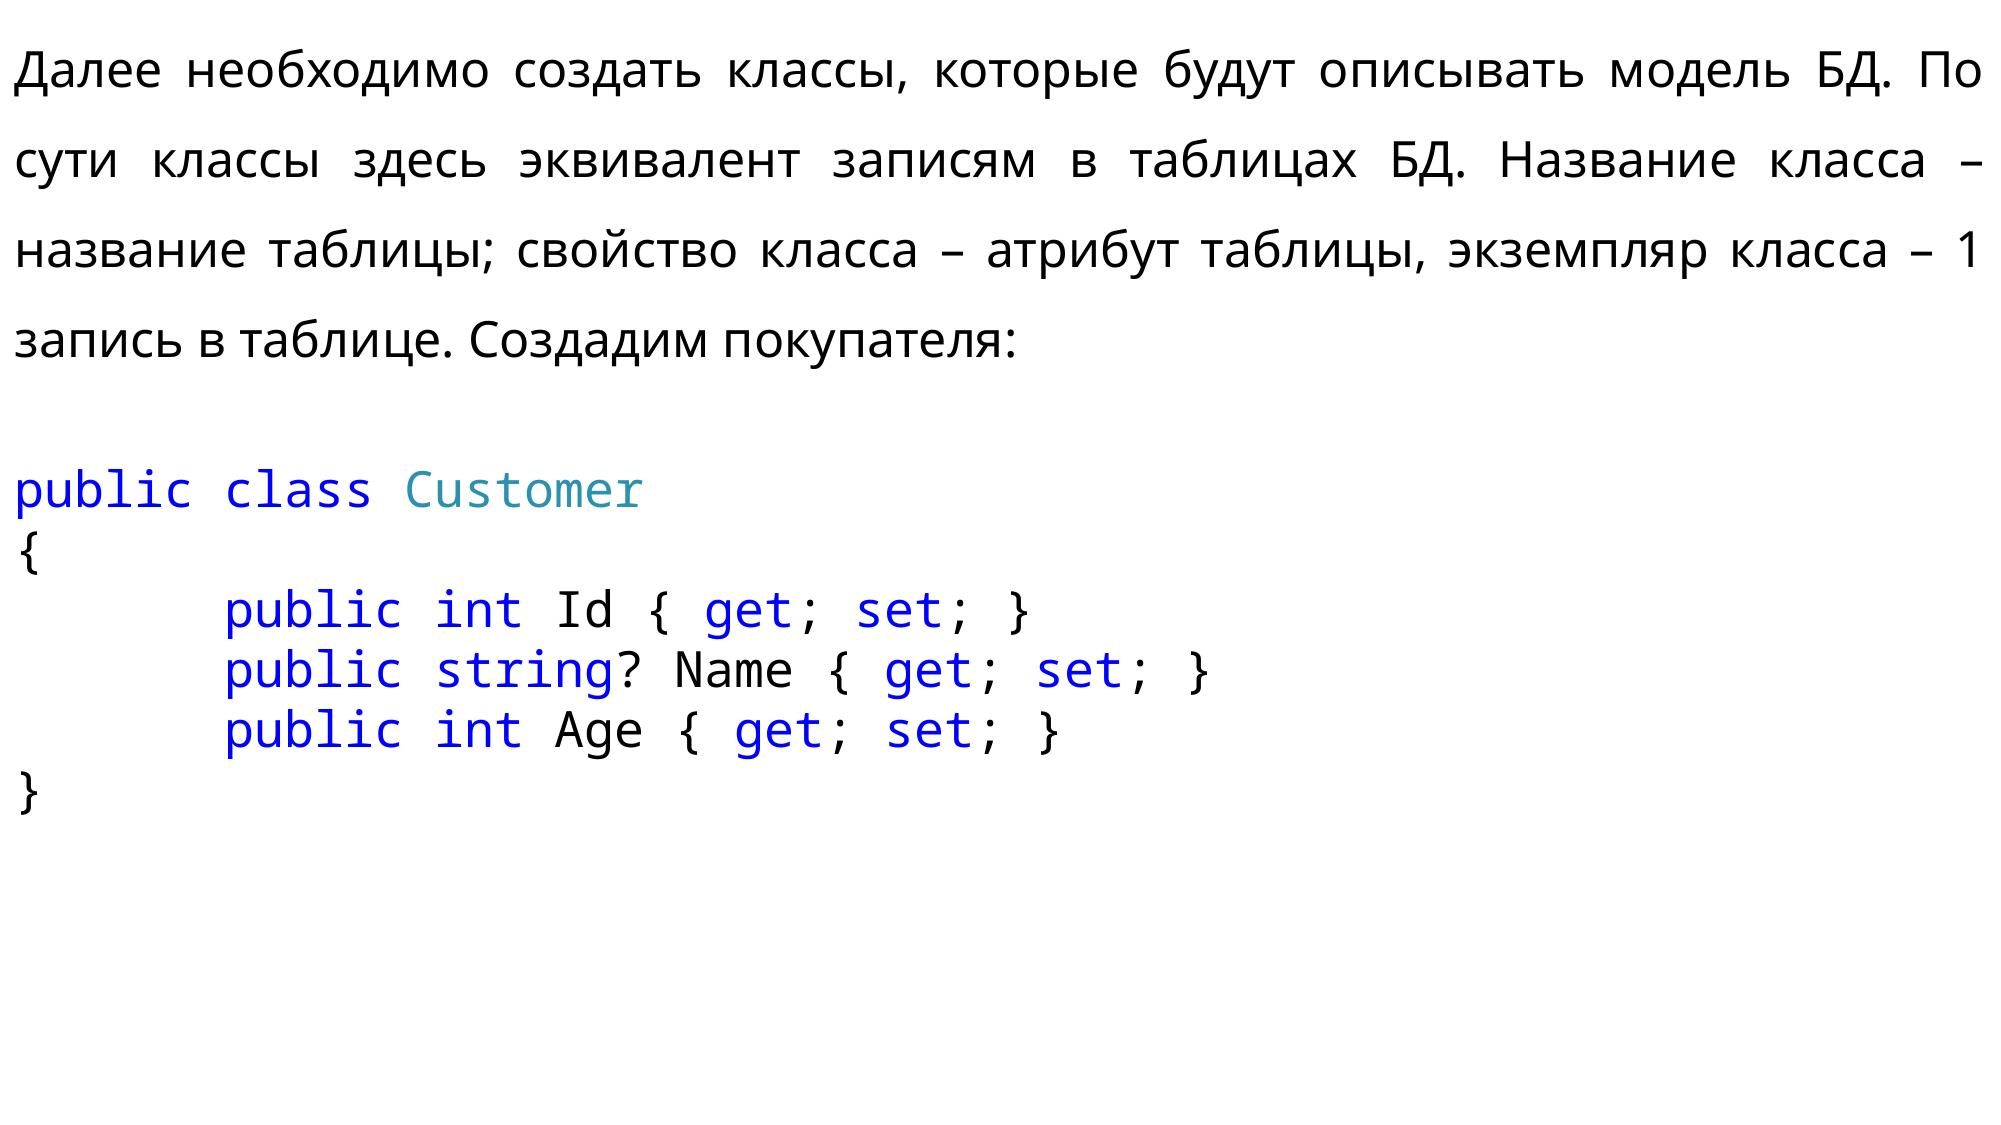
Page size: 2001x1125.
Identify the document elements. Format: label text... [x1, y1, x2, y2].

text_box Далее необходимо создать классы, которые будут описывать модель БД. По сути классы здесь эквивалент записям в таблицах БД. Название класса – название таблицы; свойство класса – атрибут таблицы, экземпляр класса – 1 запись в таблице. Создадим покупателя: public class Customer { public int Id { get; set; } public string? Name { get; set; } public int Age { get; set; } } [0, 0, 2000, 825]
